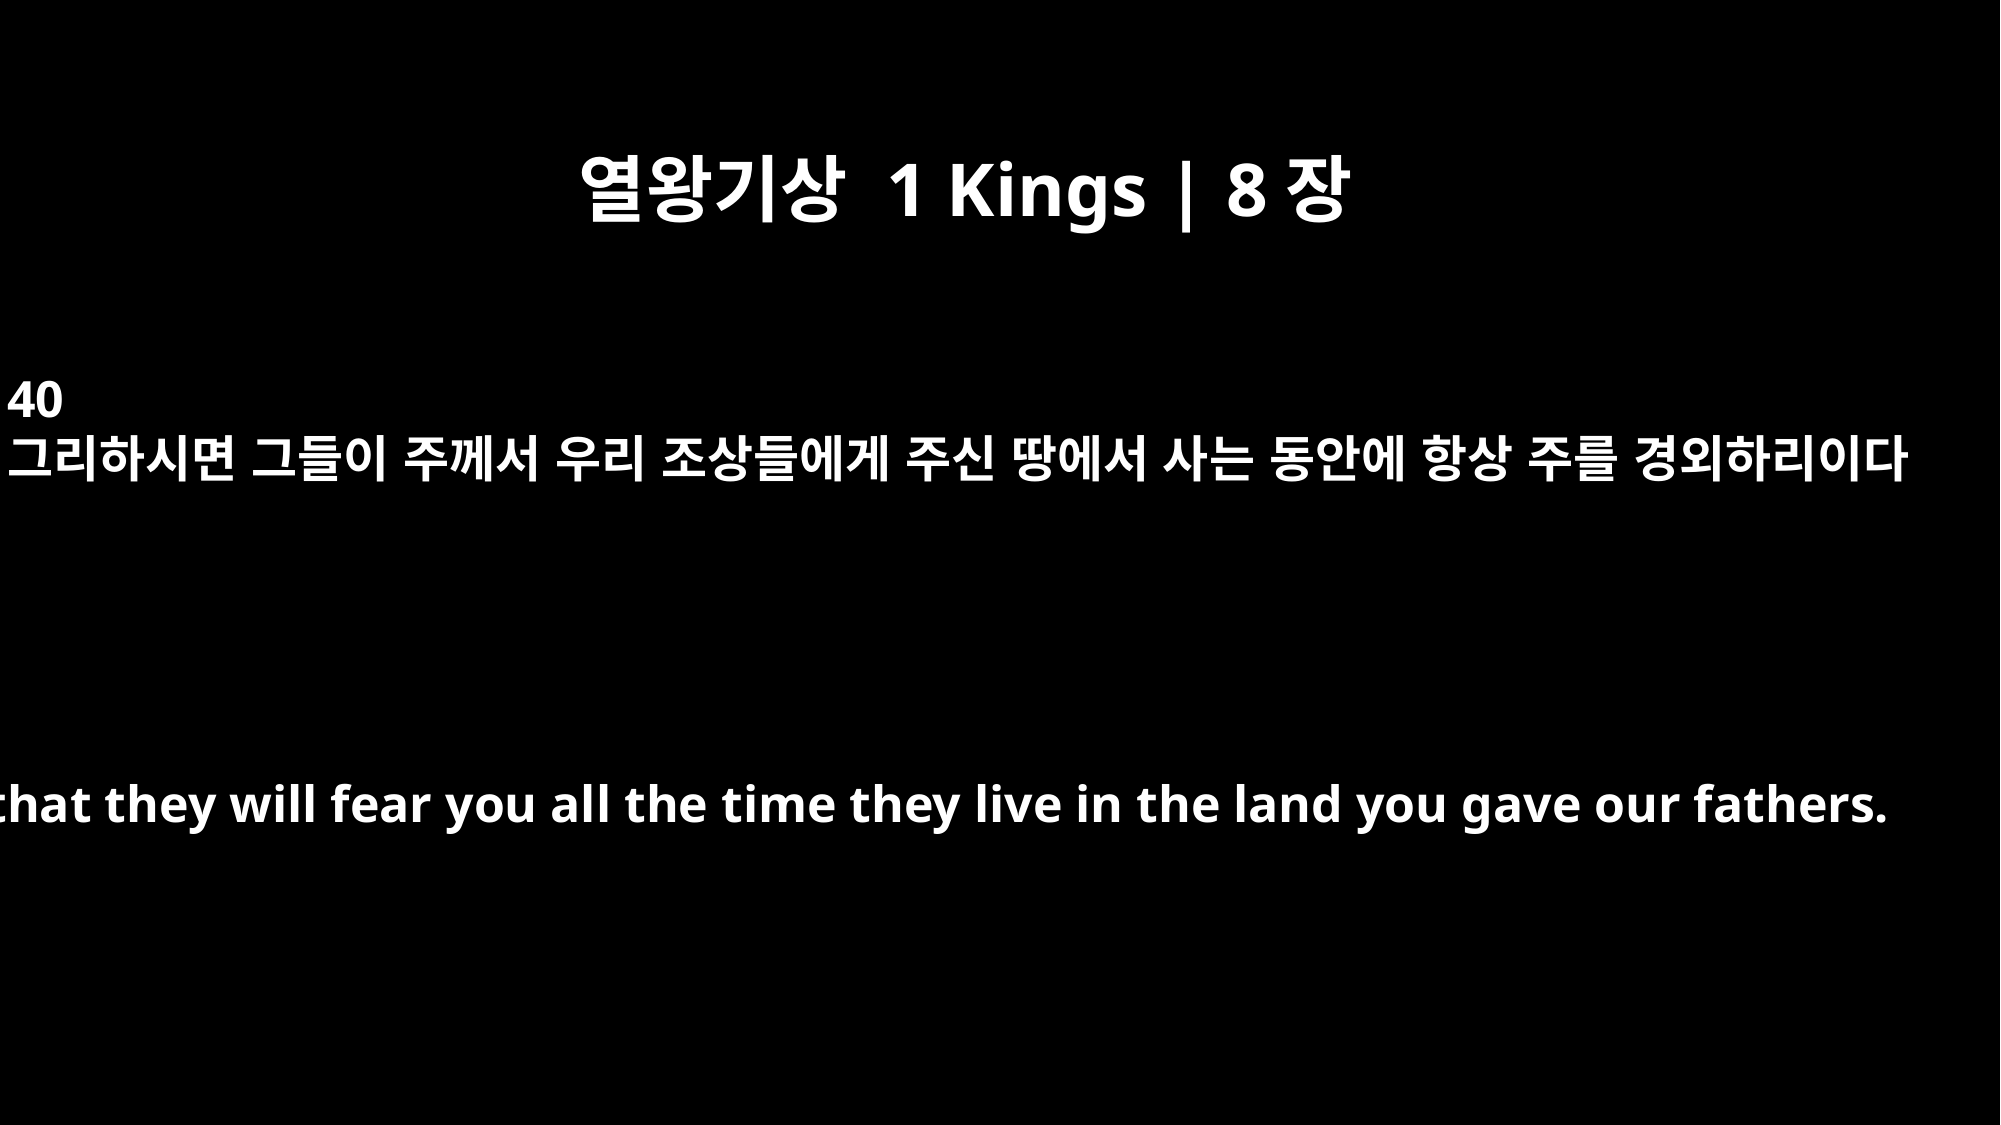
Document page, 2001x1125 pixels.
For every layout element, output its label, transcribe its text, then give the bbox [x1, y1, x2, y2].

text_box 40 그리하시면 그들이 주께서 우리 조상들에게 주신 땅에서 사는 동안에 항상 주를 경외하리이다 [0, 359, 1925, 495]
text_box so that they will fear you all the time they live in the land you gave our fathers. [0, 764, 1906, 840]
text_box 열왕기상 1 Kings | 8장 [564, 136, 1368, 239]
